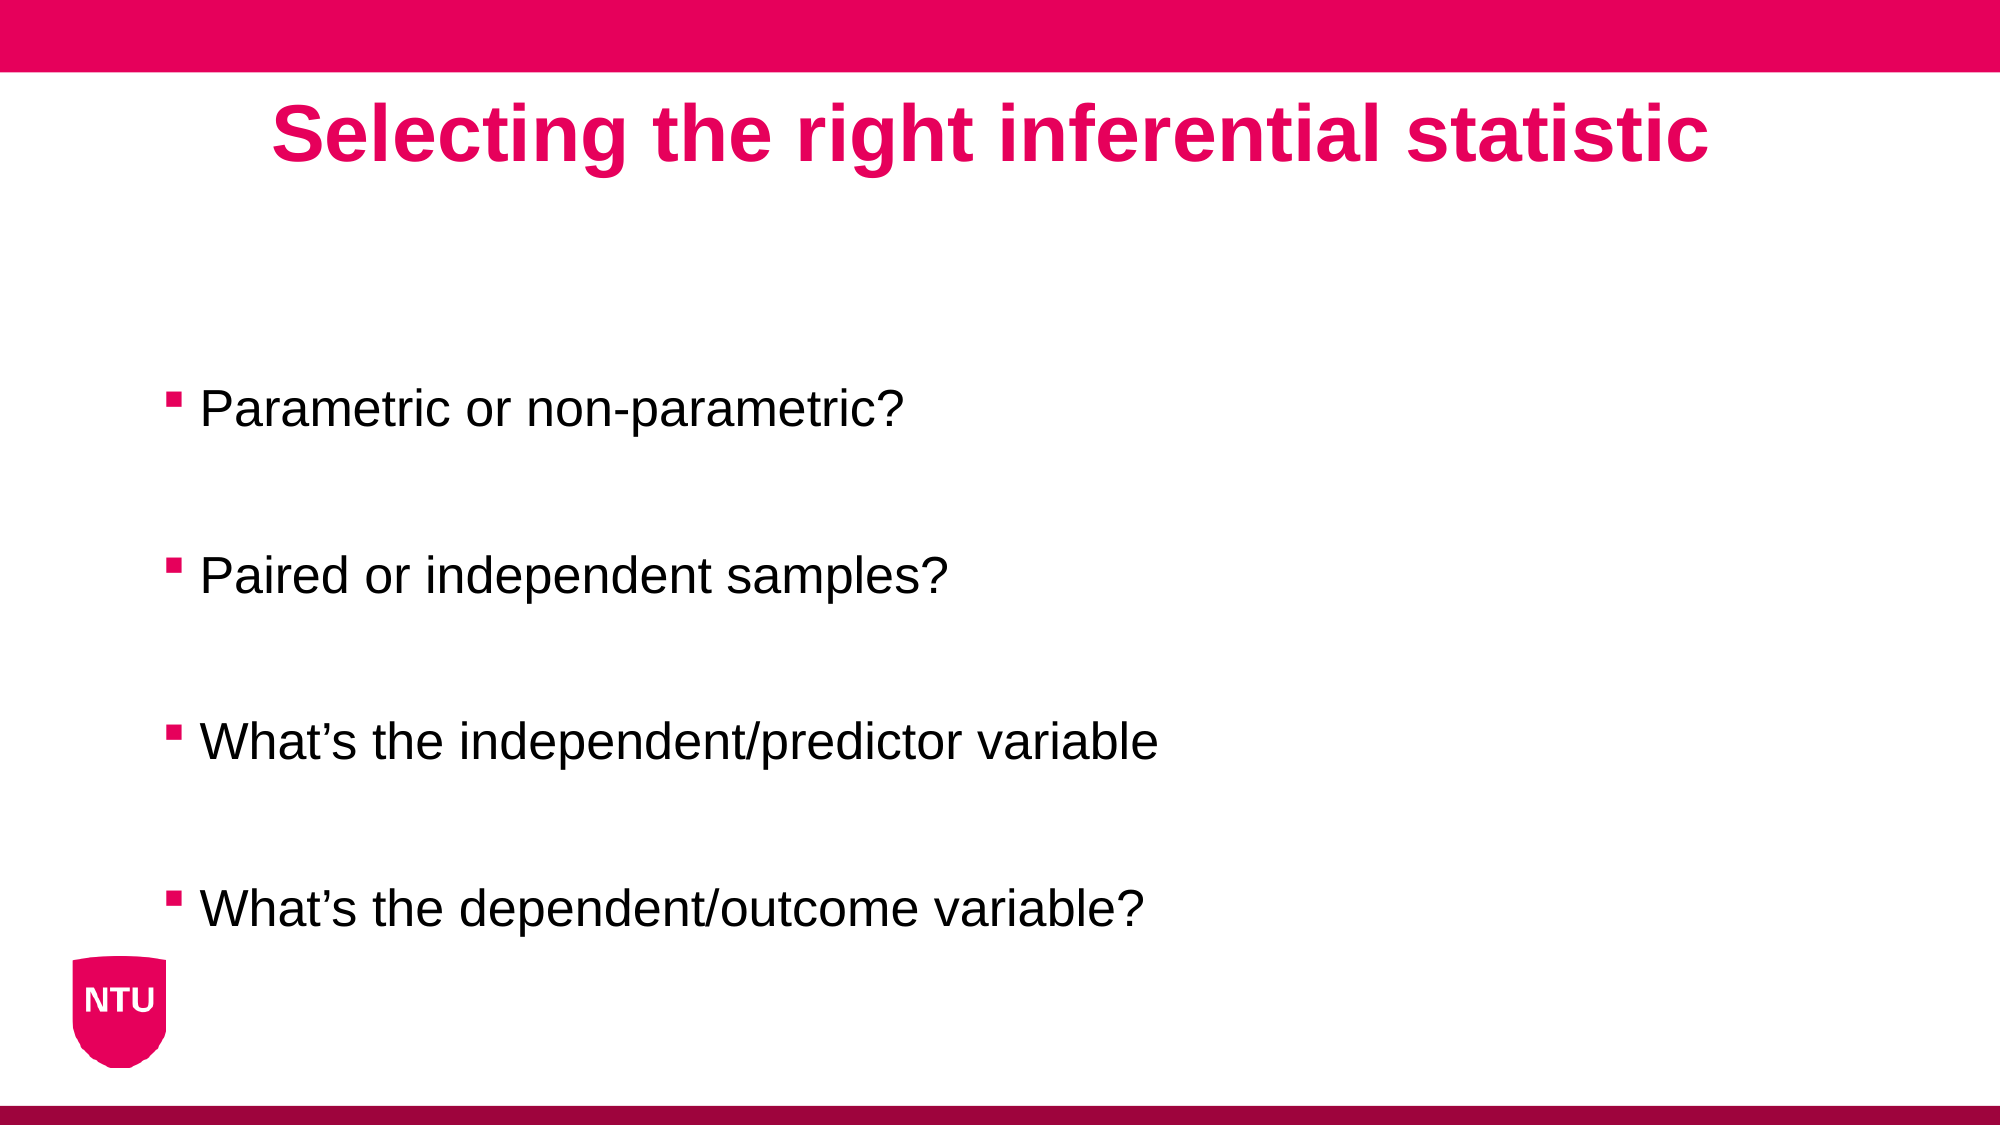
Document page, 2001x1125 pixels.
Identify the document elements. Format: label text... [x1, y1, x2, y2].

list Parametric or non-parametric? Paired or independent samples? What’s the independent/predictor variable What’s the dependent/outcome variable? [162, 200, 1911, 1044]
text_box Selecting the right inferential statistic [72, 72, 1928, 185]
